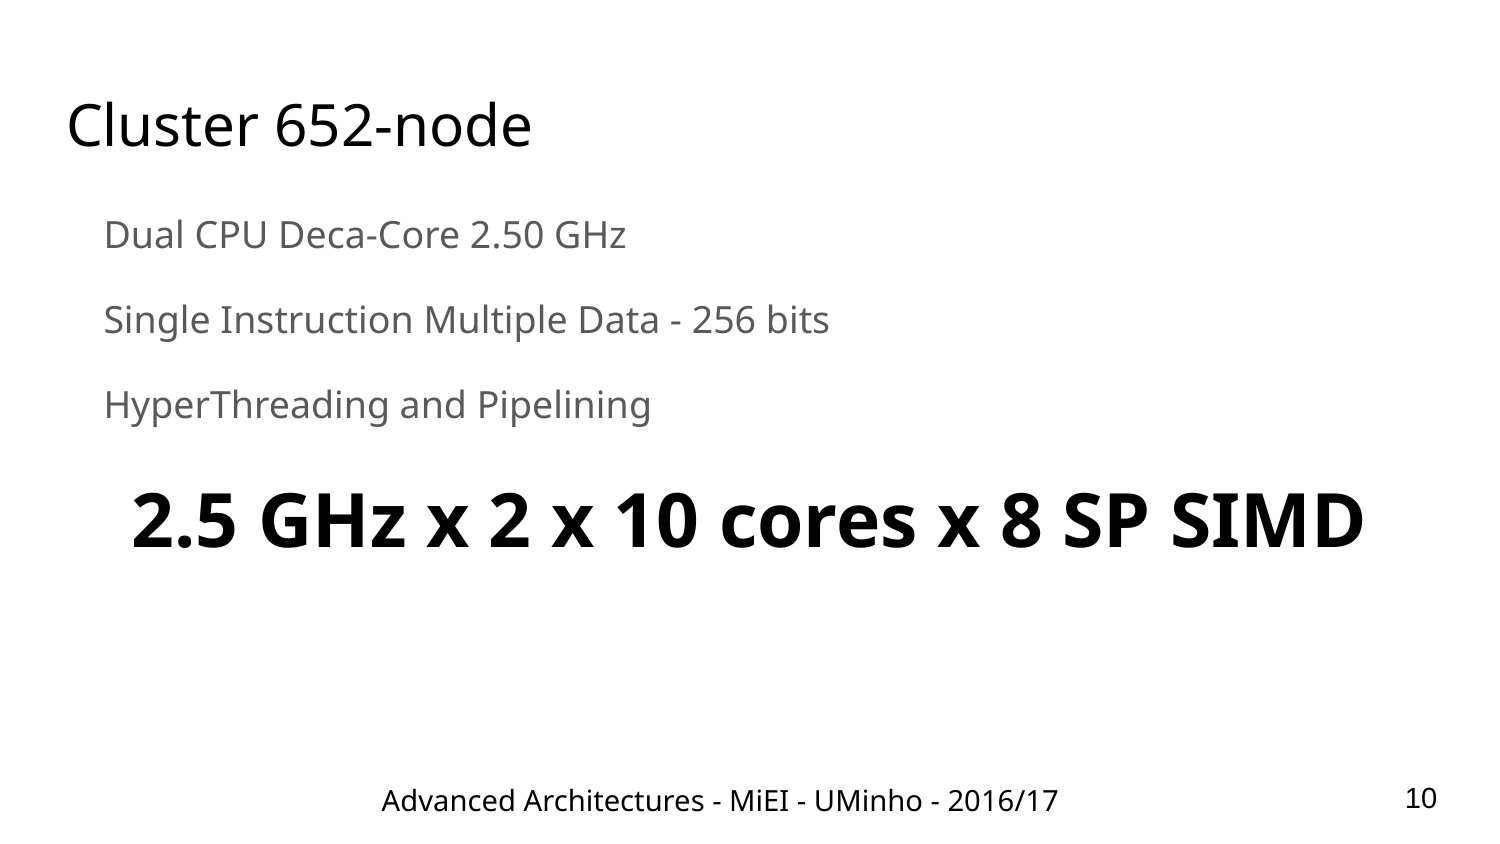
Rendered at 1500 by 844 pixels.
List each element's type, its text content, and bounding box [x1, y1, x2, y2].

list Dual CPU Deca-Core 2.50 GHz Single Instruction Multiple Data - 256 bits HyperThreading and Pipelining [51, 189, 1449, 436]
text_box 2.5 GHz x 2 x 10 cores x 8 SP SIMD [20, 457, 1480, 589]
slide_number ‹#› [1389, 764, 1480, 830]
title Cluster 652-node [51, 72, 1449, 167]
